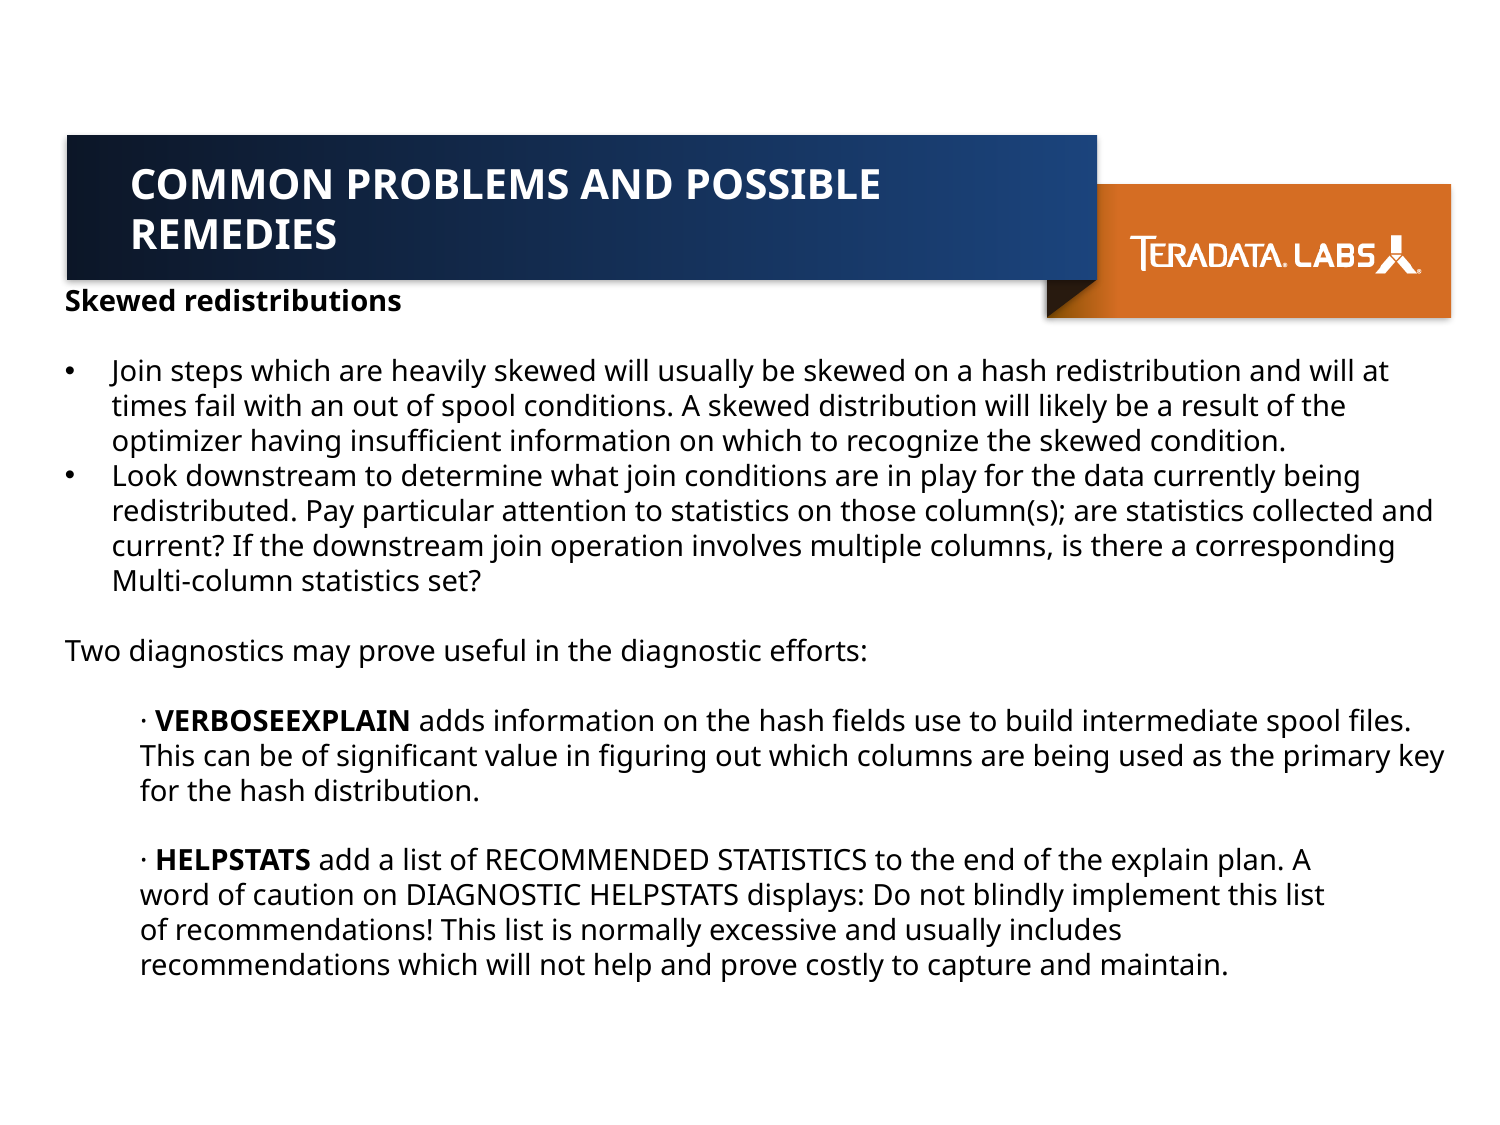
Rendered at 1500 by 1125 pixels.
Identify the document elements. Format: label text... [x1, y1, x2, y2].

title Common Problems and Possible Remedies [114, 135, 1058, 274]
text_box Skewed redistributions Join steps which are heavily skewed will usually be skewed on a hash redistribution and will at times fail with an out of spool conditions. A skewed distribution will likely be a result of the optimizer having insufficient information on which to recognize the skewed condition. Look downstream to determine what join conditions are in play for the data currently being redistributed. Pay particular attention to statistics on those column(s); are statistics collected and current? If the downstream join operation involves multiple columns, is there a corresponding Multi-column statistics set? Two diagnostics may prove useful in the diagnostic efforts: · VERBOSEEXPLAIN adds information on the hash fields use to build intermediate spool files. This can be of significant value in figuring out which columns are being used as the primary key for the hash distribution. · HELPSTATS add a list of RECOMMENDED STATISTICS to the end of the explain plan. A word of caution on DIAGNOSTIC HELPSTATS displays: Do not blindly implement this list of recommendations! This list is normally excessive and usually includes recommendations which will not help and prove costly to capture and maintain. [49, 274, 1475, 989]
picture [1104, 210, 1442, 274]
